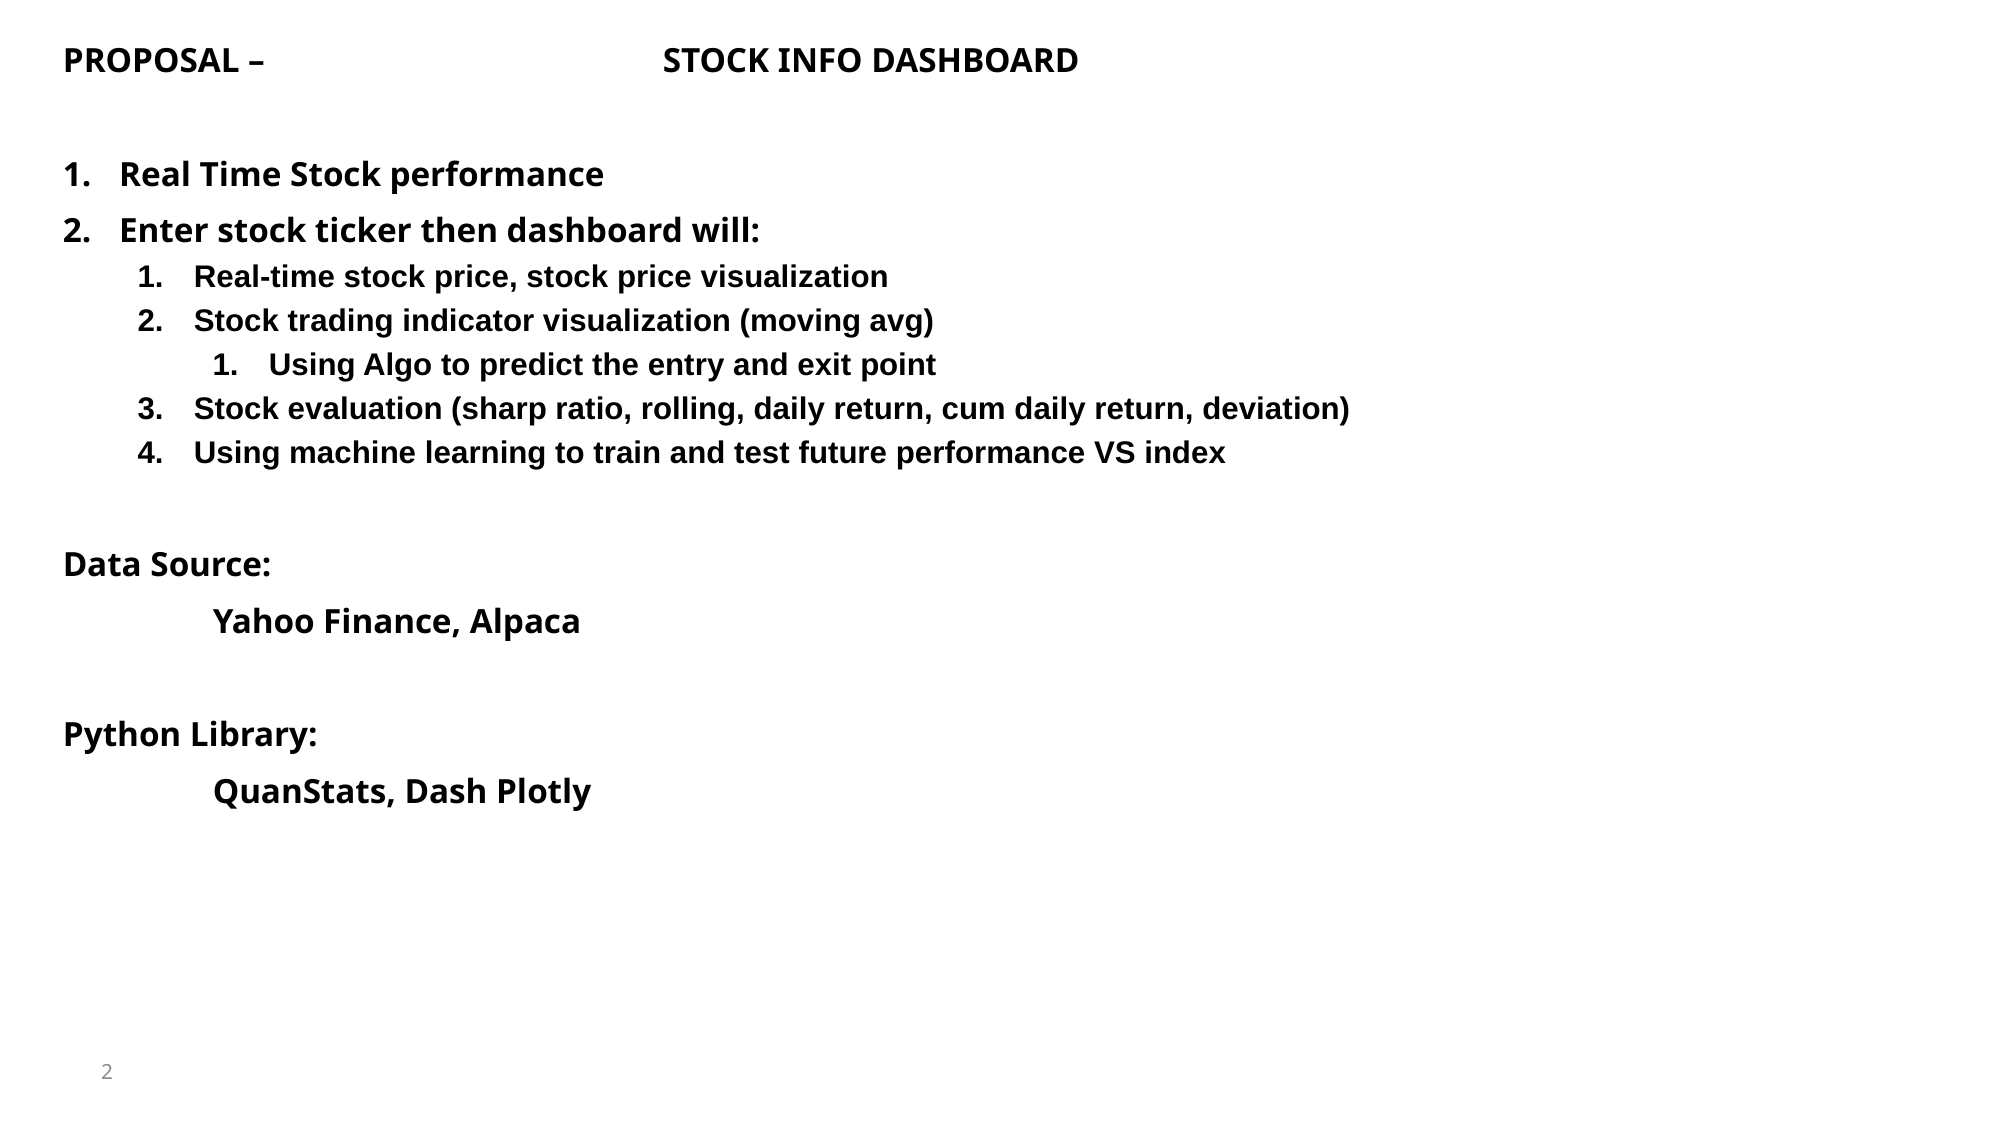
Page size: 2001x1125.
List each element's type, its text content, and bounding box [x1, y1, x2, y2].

list PROPOSAL – STOCK INFO DASHBOARD Real Time Stock performance Enter stock ticker then dashboard will: Real-time stock price, stock price visualization Stock trading indicator visualization (moving avg) Using Algo to predict the entry and exit point Stock evaluation (sharp ratio, rolling, daily return, cum daily return, deviation) Using machine learning to train and test future performance VS index Data Source: Yahoo Finance, Alpaca Python Library: QuanStats, Dash Plotly [48, 36, 1862, 991]
slide_number 2 [86, 1042, 536, 1103]
